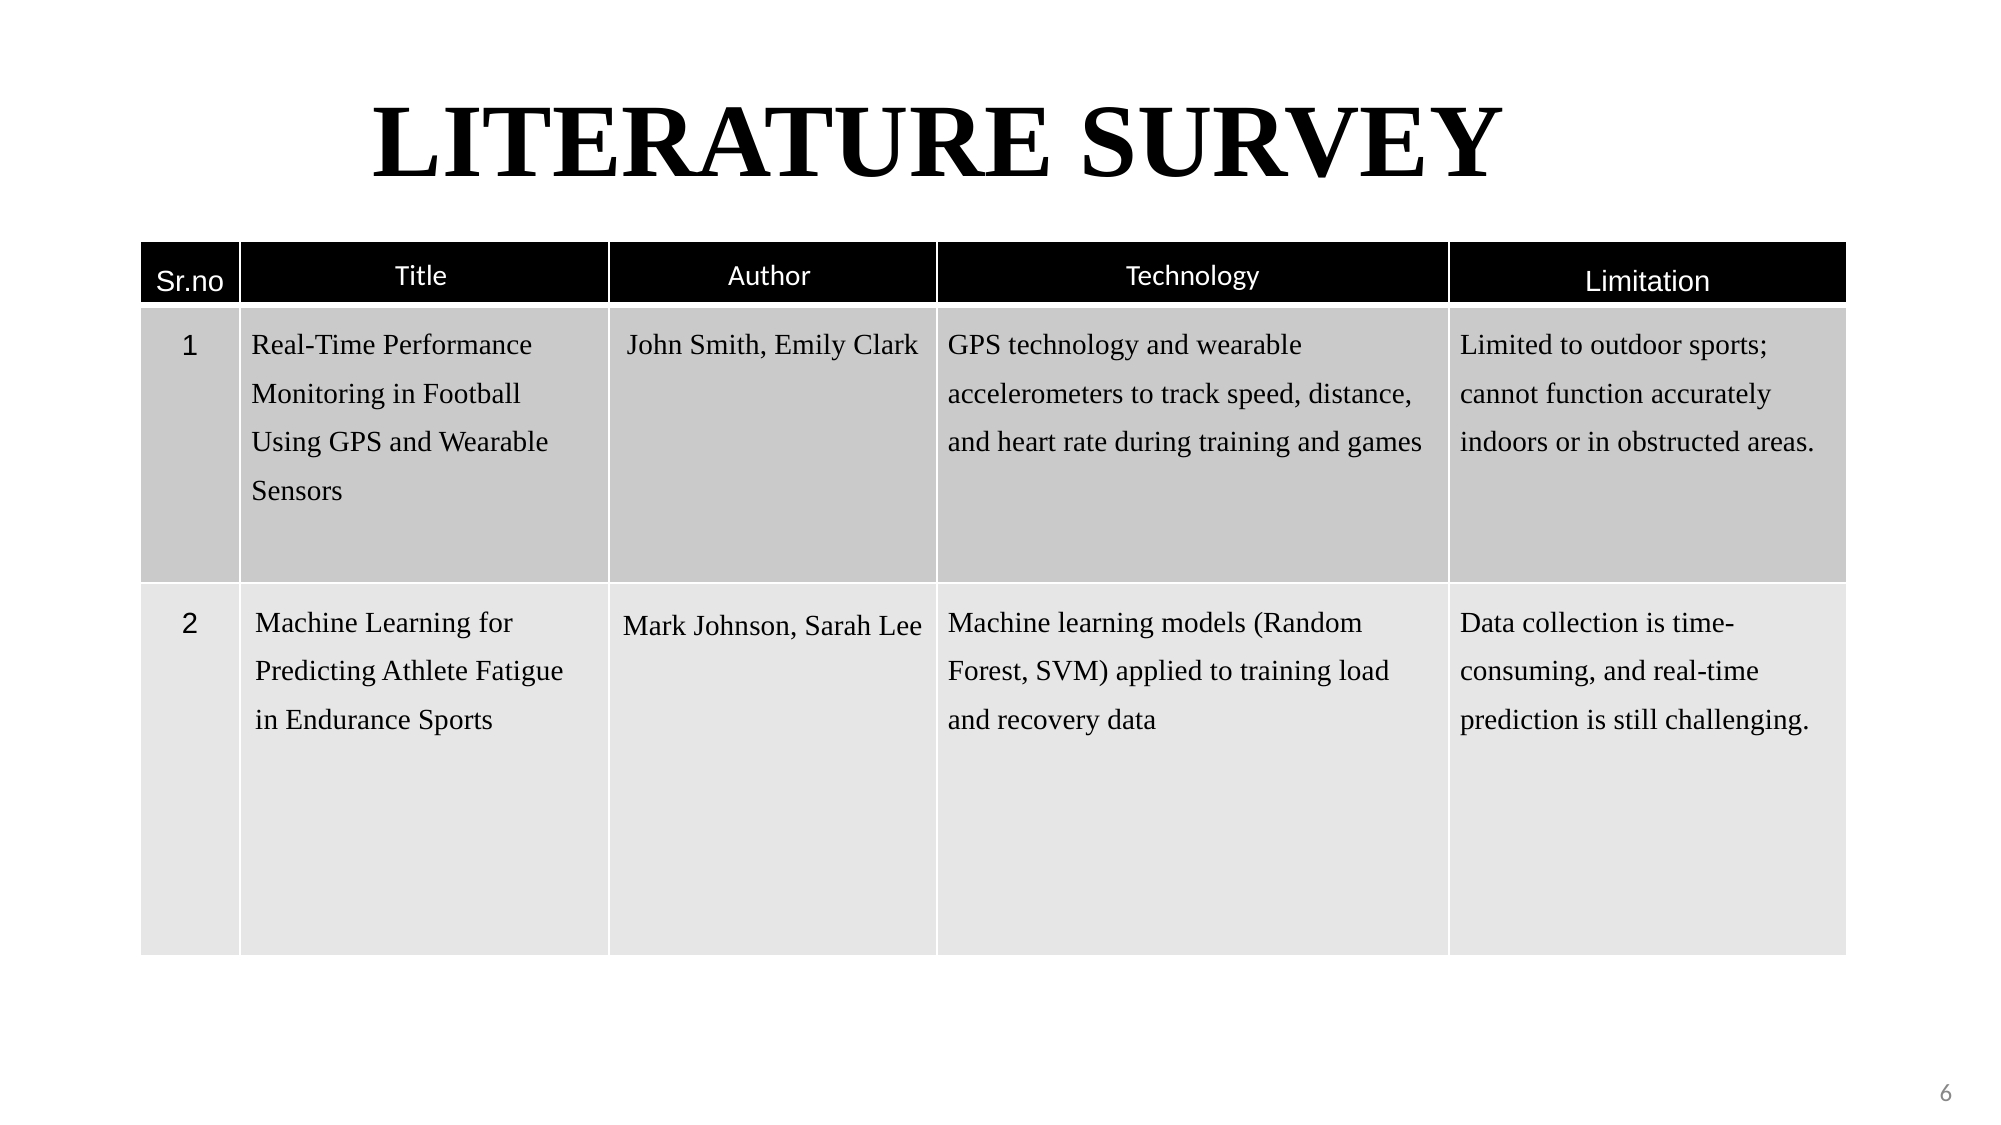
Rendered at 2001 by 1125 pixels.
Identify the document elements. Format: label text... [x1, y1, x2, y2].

table_cell Mark Johnson, Sarah Lee [610, 584, 936, 955]
table_cell GPS technology and wearable accelerometers to track speed, distance, and heart rate during training and games [938, 308, 1448, 582]
table_header Title [241, 242, 608, 302]
table_cell Limited to outdoor sports; cannot function accurately indoors or in obstructed areas. [1450, 308, 1846, 582]
table_header Limitation [1450, 242, 1846, 302]
slide_number 6 [1894, 1061, 1968, 1121]
table_header Author [610, 242, 936, 302]
title LITERATURE SURVEY [357, 92, 1643, 205]
table_cell Machine Learning for Predicting Athlete Fatigue in Endurance Sports [241, 584, 608, 955]
table_header Technology [938, 242, 1448, 302]
table_cell Machine learning models (Random Forest, SVM) applied to training load and recovery data [938, 584, 1448, 955]
table_cell 2 [141, 584, 239, 955]
table_header Sr.no [141, 242, 239, 302]
table_cell Data collection is time-consuming, and real-time prediction is still challenging. [1450, 584, 1846, 955]
table_cell John Smith, Emily Clark [610, 308, 936, 582]
table_cell 1 [141, 308, 239, 582]
table_cell Real-Time Performance Monitoring in Football Using GPS and Wearable Sensors [241, 308, 608, 582]
